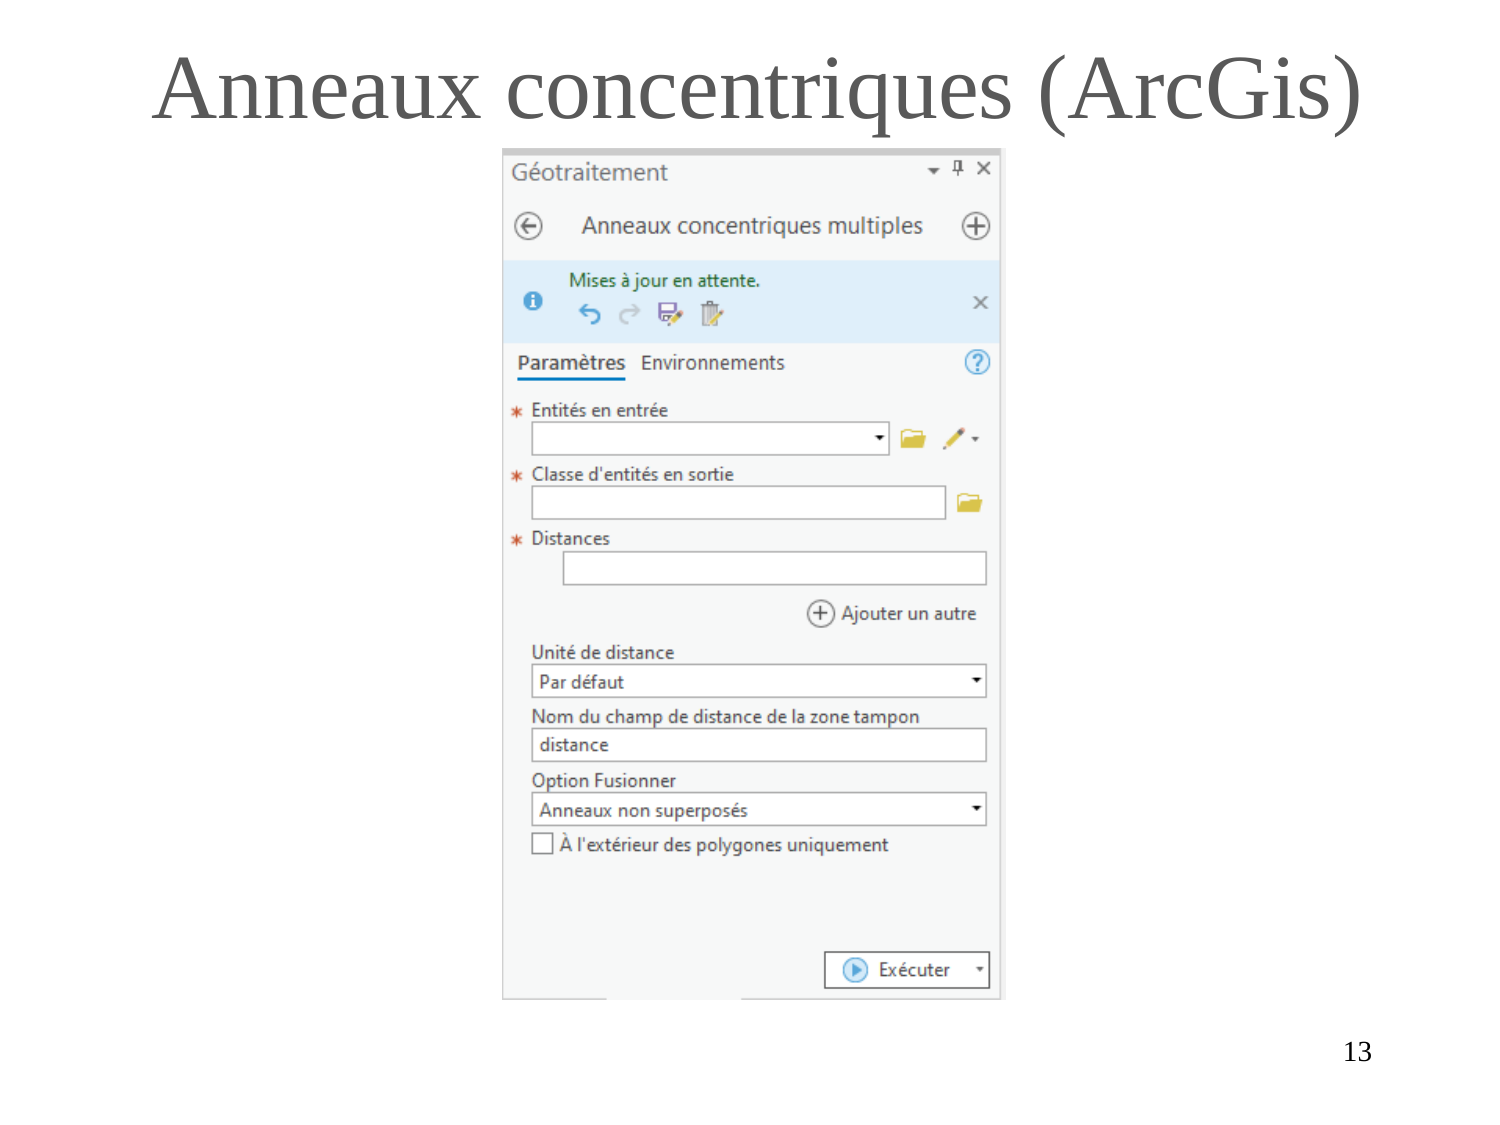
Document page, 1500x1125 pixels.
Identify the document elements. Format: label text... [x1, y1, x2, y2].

title Anneaux concentriques (ArcGis) [114, 16, 1403, 149]
picture [502, 147, 1006, 1000]
text_box ‹#› [1074, 1024, 1388, 1100]
